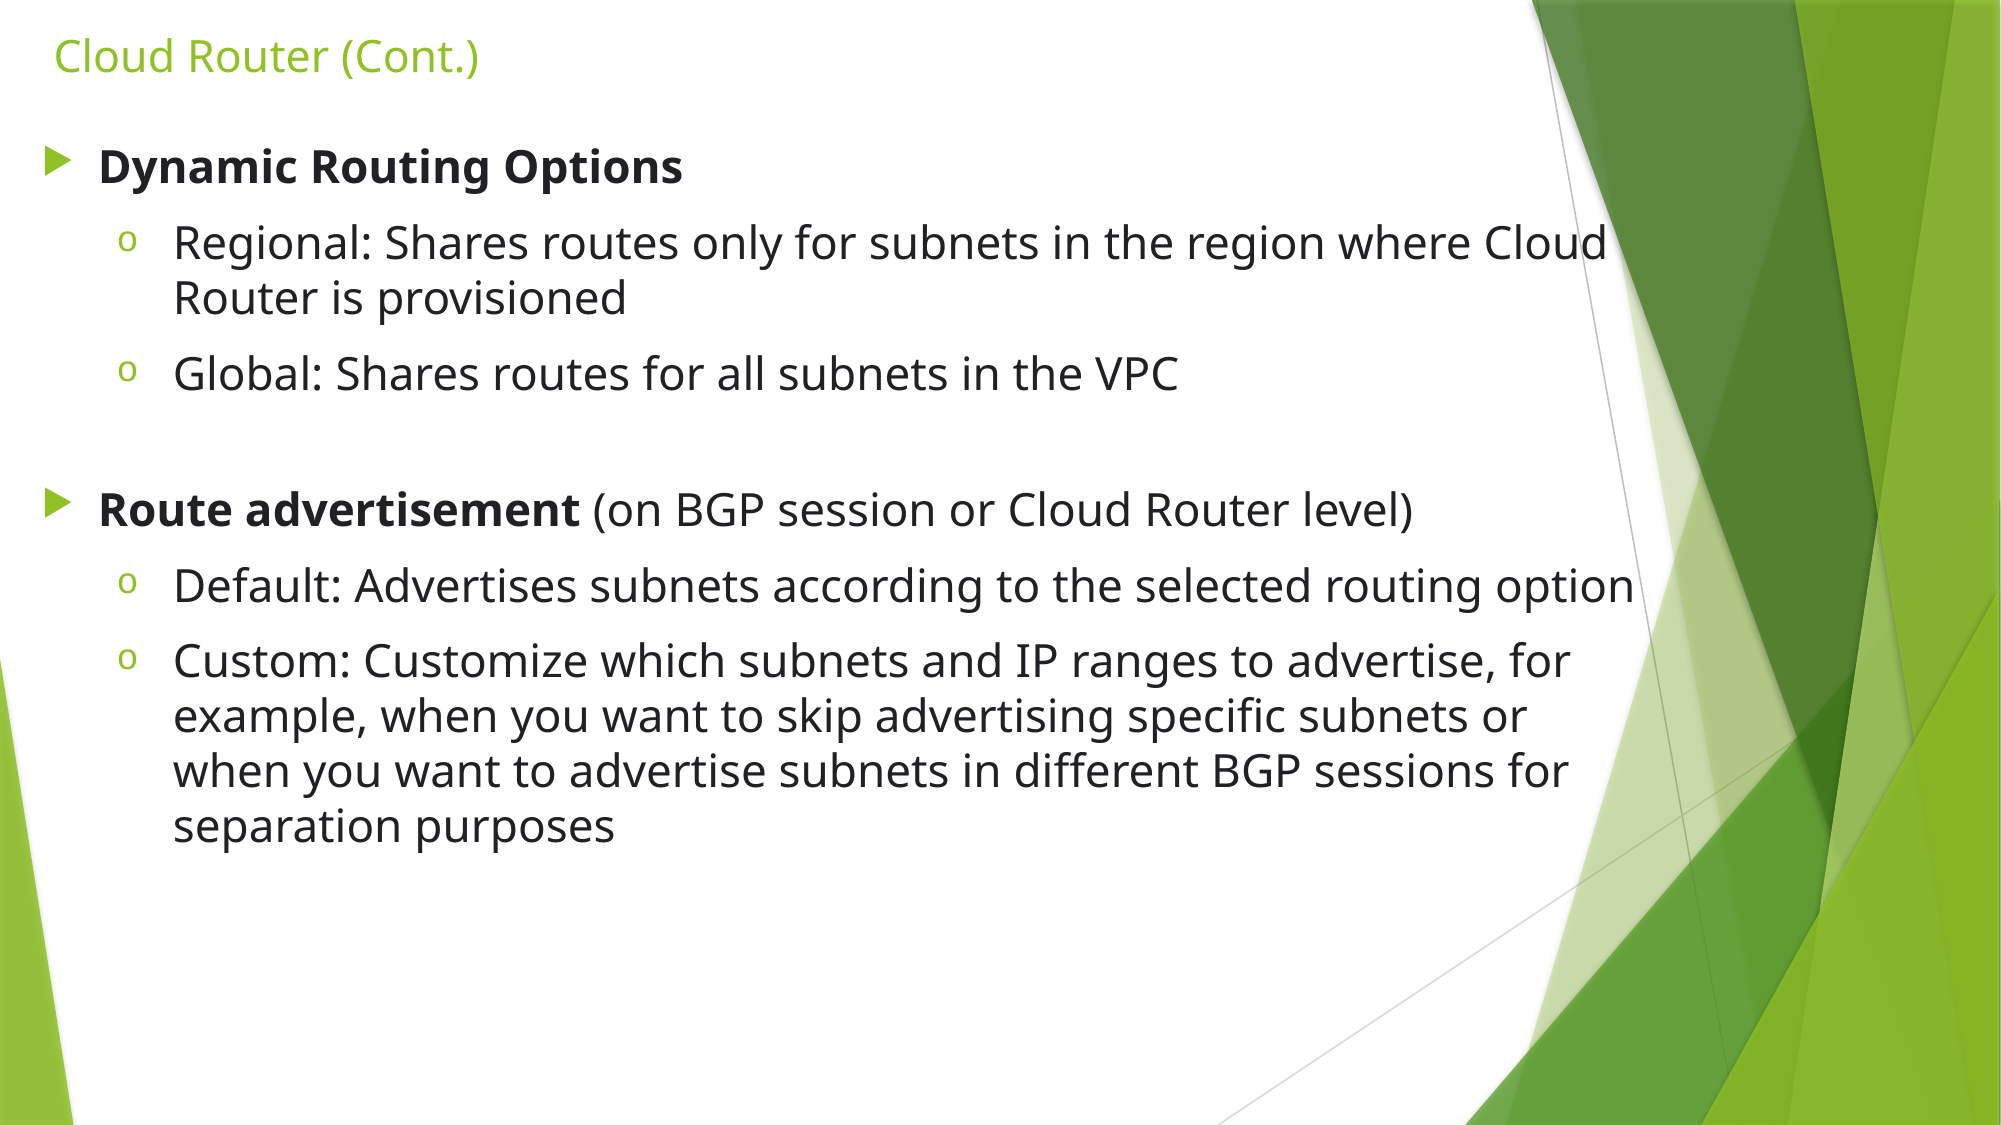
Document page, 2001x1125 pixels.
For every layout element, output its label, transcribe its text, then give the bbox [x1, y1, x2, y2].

title Cloud Router (Cont.) [26, 20, 1785, 143]
text_box Dynamic Routing Options Regional: Shares routes only for subnets in the region where Cloud Router is provisioned Global: Shares routes for all subnets in the VPC Route advertisement (on BGP session or Cloud Router level) Default: Advertises subnets according to the selected routing option Custom: Customize which subnets and IP ranges to advertise, for example, when you want to skip advertising specific subnets or when you want to advertise subnets in different BGP sessions for separation purposes [26, 130, 1663, 920]
